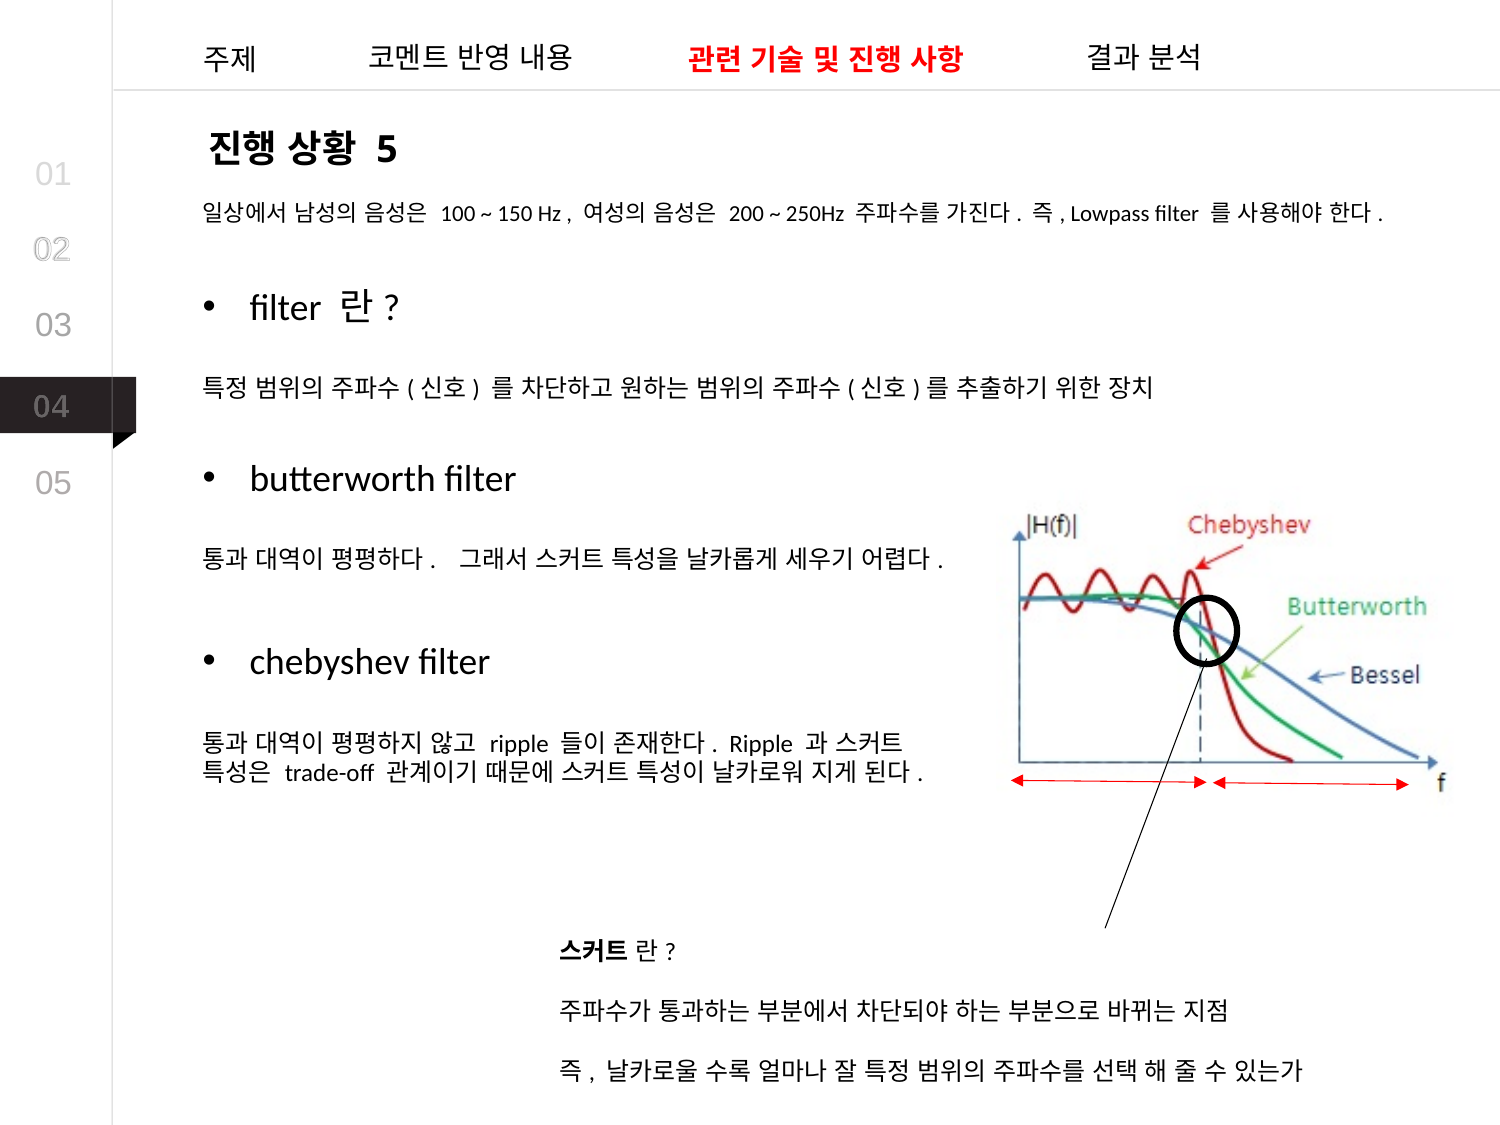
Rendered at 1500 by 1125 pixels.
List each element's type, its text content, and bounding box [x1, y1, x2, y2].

text_box 02 [19, 219, 93, 275]
text_box 일상에서 남성의 음성은 100 ~ 150 Hz , 여성의 음성은 200 ~ 250Hz 주파수를 가진다. 즉, Lowpass filter 를 사용해야 한다. [188, 190, 1409, 234]
text_box butterworth filter 통과 대역이 평평하다. 그래서 스커트 특성을 날카롭게 세우기 어렵다. [188, 446, 1011, 582]
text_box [1105, 664, 1207, 780]
text_box chebyshev filter 통과 대역이 평평하지 않고 ripple 들이 존재한다. Ripple 과 스커트 특성은 trade-off 관계이기 때문에 스커트 특성이 날카로워 지게 된다. [188, 629, 986, 795]
text_box 코멘트 반영 내용 [353, 14, 613, 83]
text_box 01 [20, 144, 109, 200]
text_box [0, 376, 111, 434]
text_box 스커트 란? 주파수가 통과하는 부분에서 차단되야 하는 부분으로 바뀌는 지점 즉, 날카로울 수록 얼마나 잘 특정 범위의 주파수를 선택 해 줄 수 있는가 [544, 928, 1430, 1093]
text_box 주제 [188, 16, 293, 84]
picture [996, 486, 1478, 817]
text_box 결과 분석 [1071, 14, 1237, 82]
text_box 04 [17, 376, 92, 432]
text_box [113, 376, 137, 434]
text_box filter 란? 특정 범위의 주파수(신호) 를 차단하고 원하는 범위의 주파수(신호)를 추출하기 위한 장치 [188, 275, 1409, 411]
text_box 진행 상황 5 [193, 117, 413, 178]
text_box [1105, 783, 1207, 929]
text_box 관련 기술 및 진행 사항 [674, 16, 1011, 84]
text_box 05 [20, 453, 95, 509]
text_box [113, 432, 135, 449]
text_box 03 [20, 295, 92, 351]
